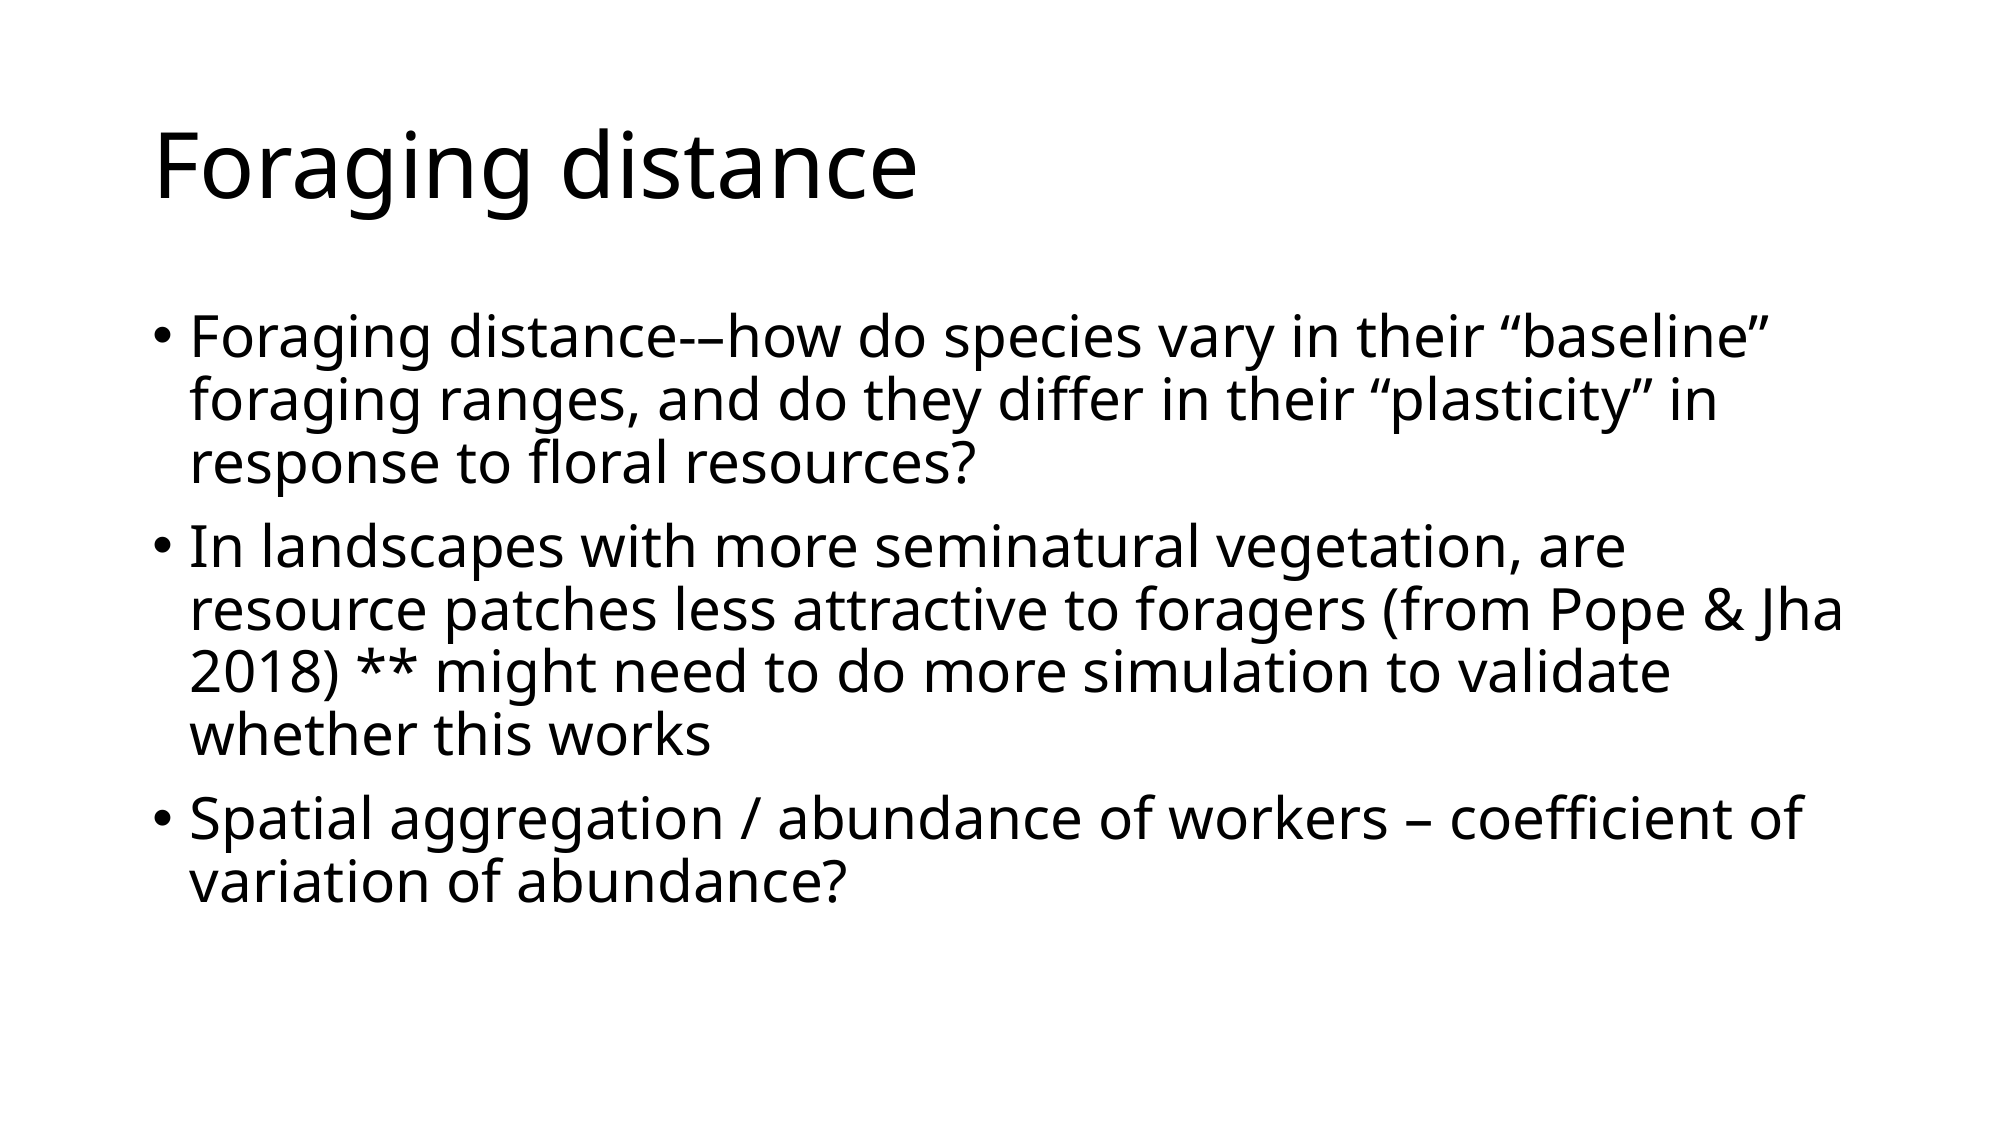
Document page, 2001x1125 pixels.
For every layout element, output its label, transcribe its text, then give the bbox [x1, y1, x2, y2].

list Foraging distance-–how do species vary in their “baseline” foraging ranges, and do they differ in their “plasticity” in response to floral resources? In landscapes with more seminatural vegetation, are resource patches less attractive to foragers (from Pope & Jha 2018) ** might need to do more simulation to validate whether this works Spatial aggregation / abundance of workers – coefficient of variation of abundance? [137, 299, 1863, 1014]
title Foraging distance [137, 59, 1863, 278]
